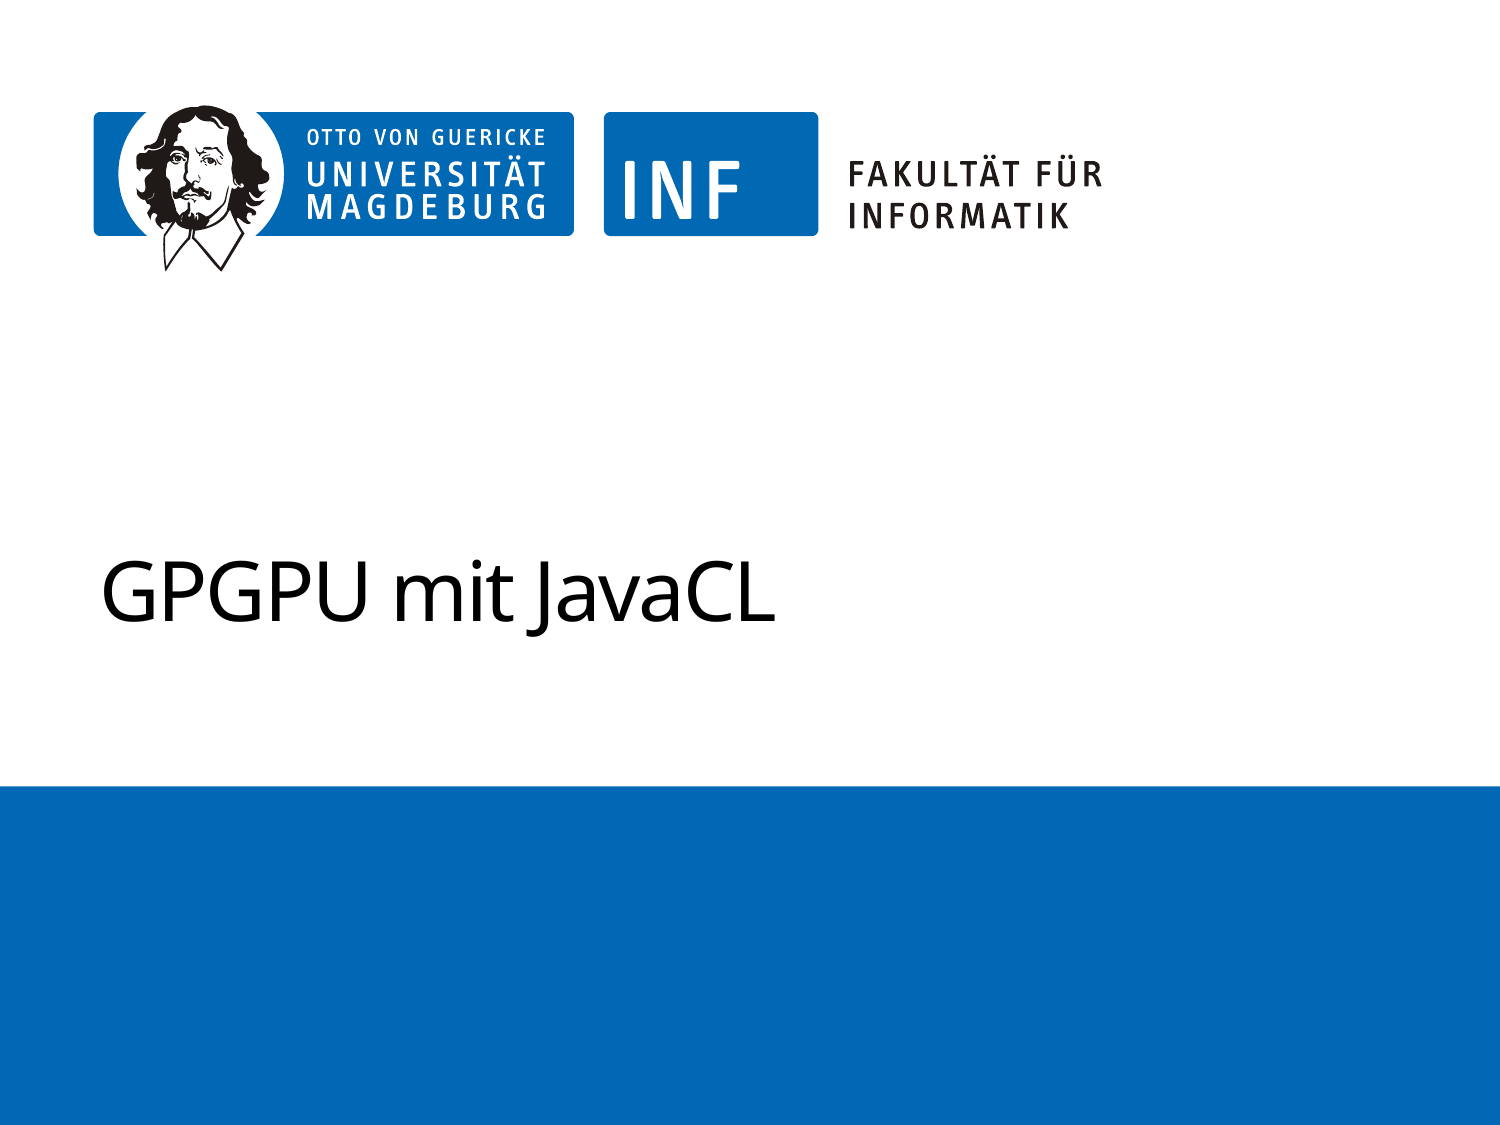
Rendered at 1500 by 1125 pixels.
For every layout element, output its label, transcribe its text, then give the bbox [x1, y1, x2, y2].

title GPGPU mit JavaCL [84, 375, 1448, 646]
